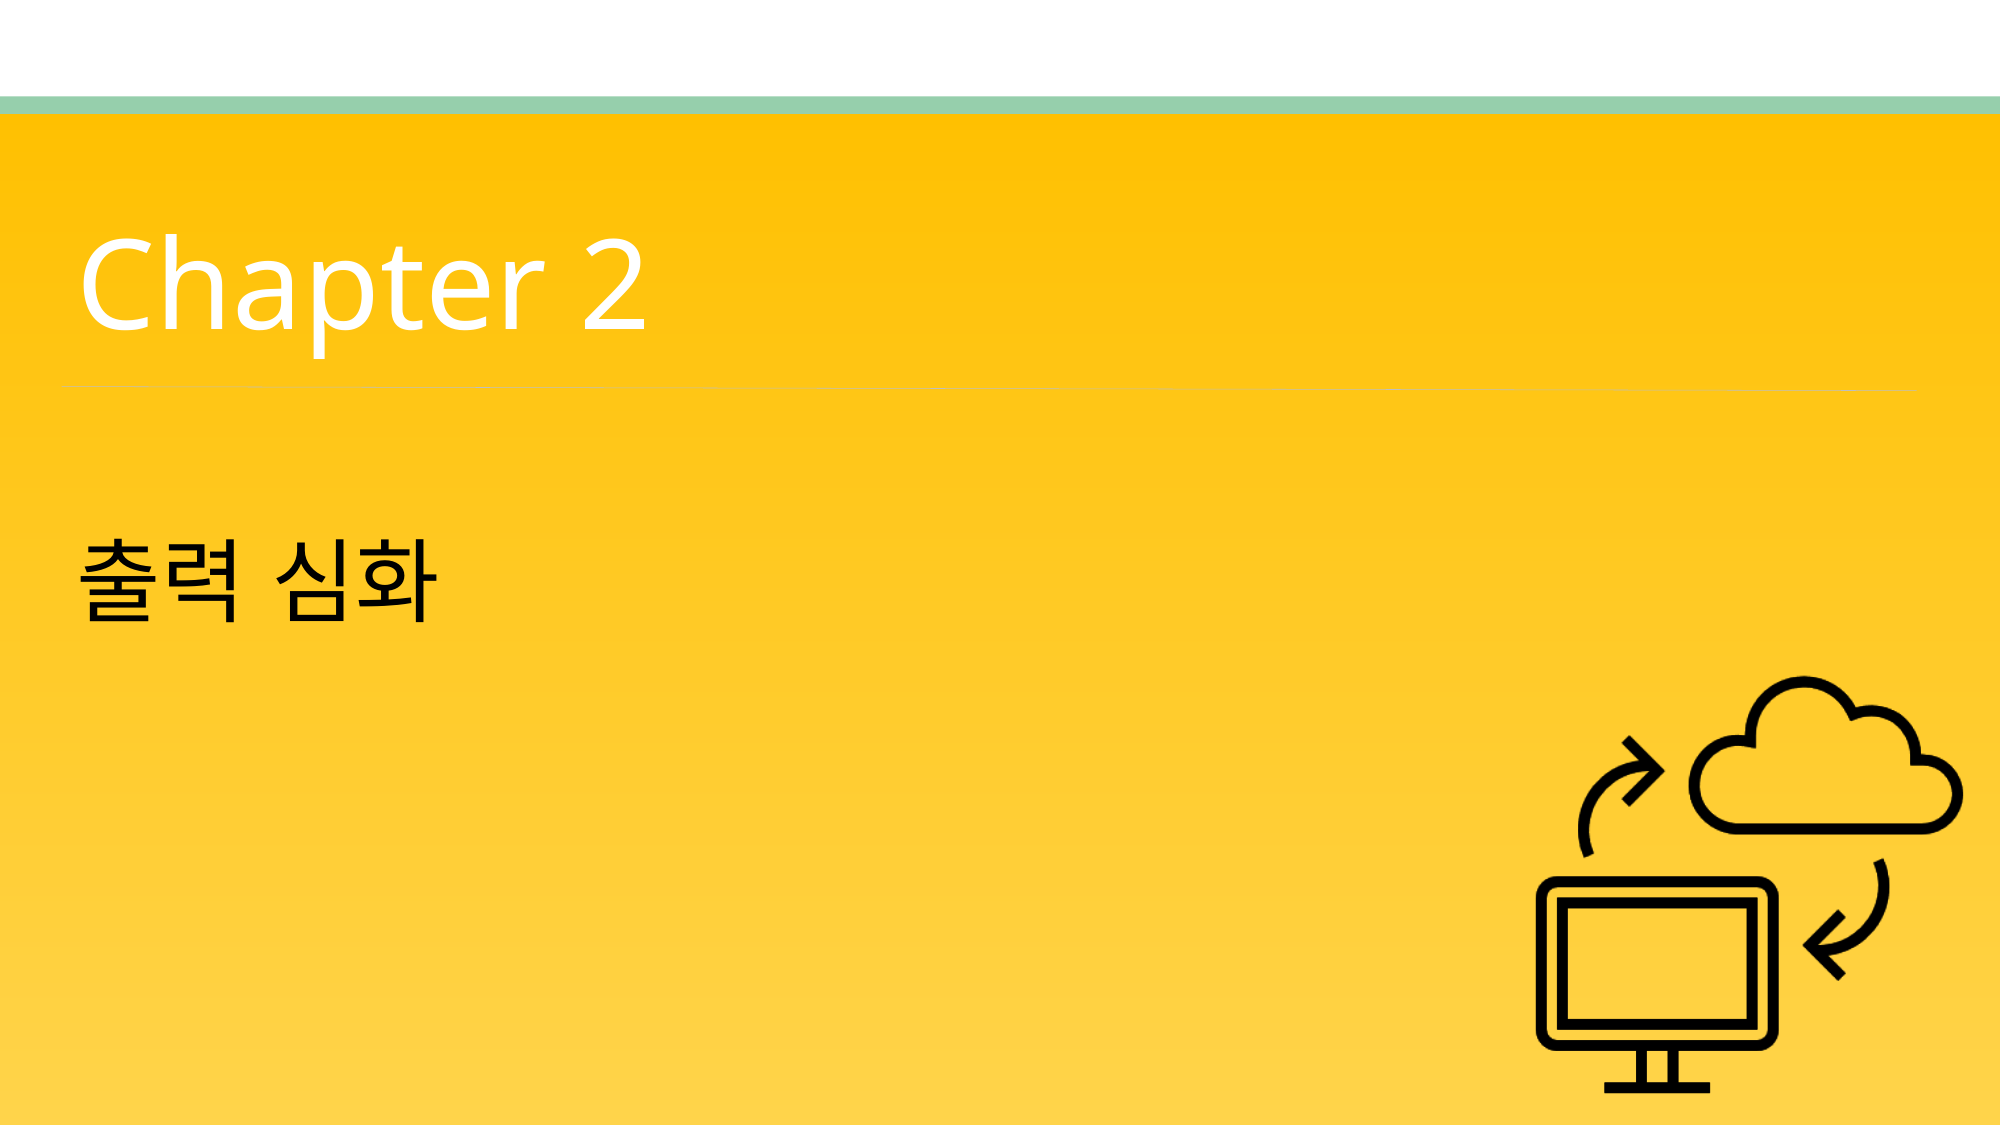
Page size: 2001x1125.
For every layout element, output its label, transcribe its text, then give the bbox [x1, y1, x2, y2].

list Chapter 2 [61, 171, 1762, 387]
title 출력 심화 [61, 390, 1549, 822]
picture [1494, 639, 2000, 1125]
